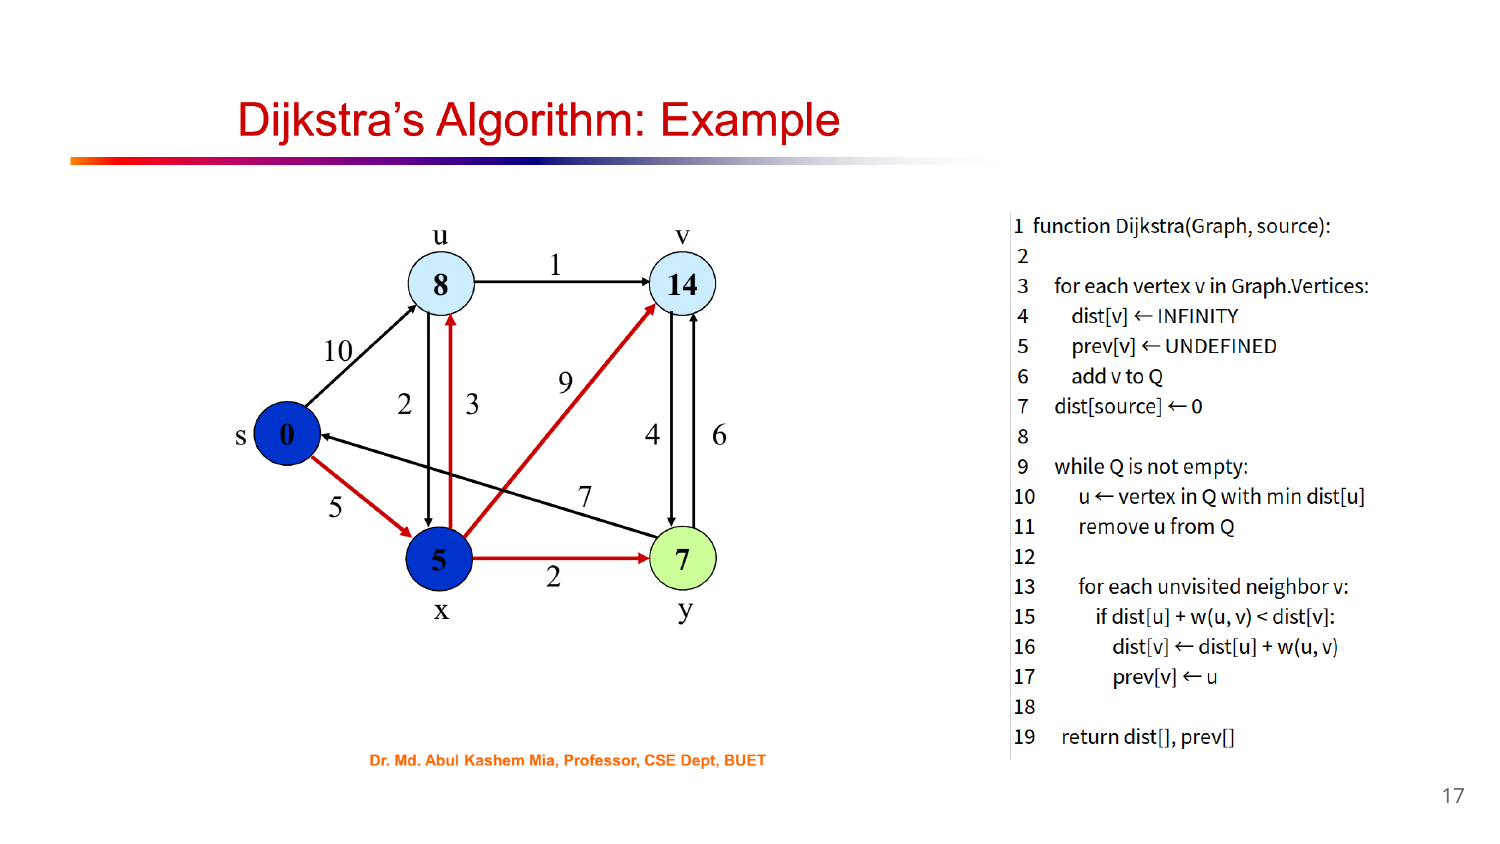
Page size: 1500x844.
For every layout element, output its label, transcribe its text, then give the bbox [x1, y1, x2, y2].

picture [24, 24, 1408, 819]
slide_number ‹#› [1389, 764, 1480, 830]
